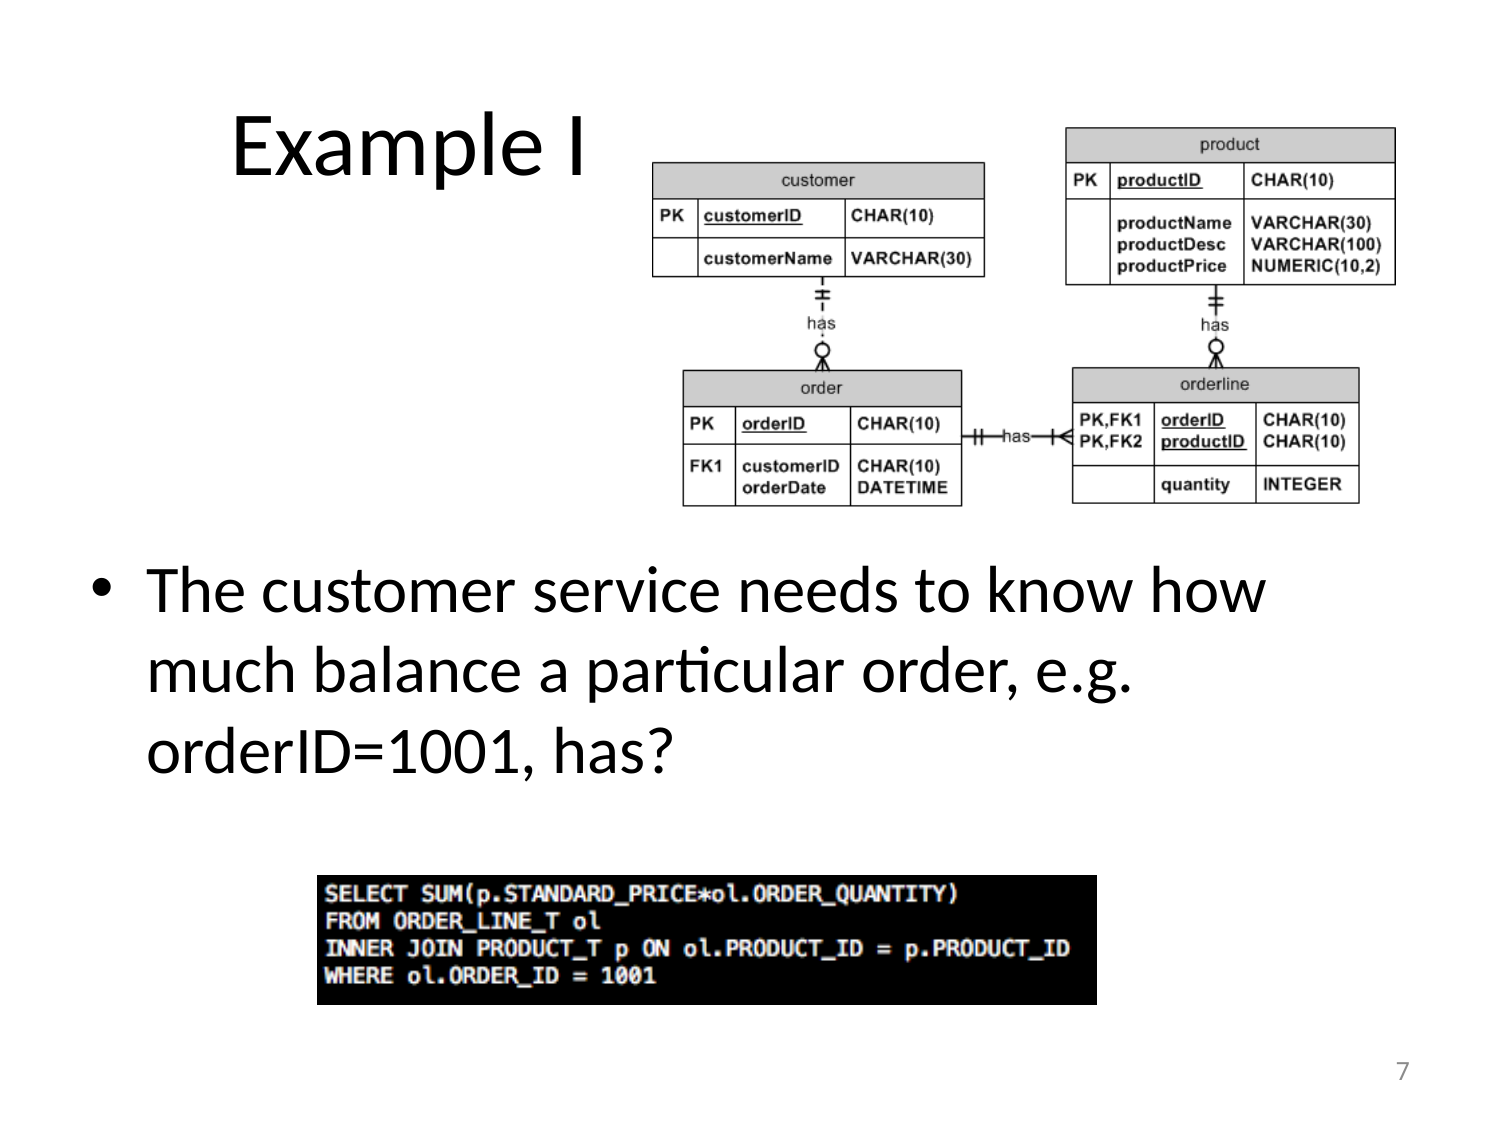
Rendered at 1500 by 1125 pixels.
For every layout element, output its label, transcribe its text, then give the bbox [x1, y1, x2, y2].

slide_number 7 [1074, 1042, 1425, 1103]
picture [651, 126, 1396, 508]
title Example I [75, 45, 786, 233]
picture [316, 875, 1097, 1006]
list The customer service needs to know how much balance a particular order, e.g. orderID=1001, has? [75, 538, 1425, 1005]
